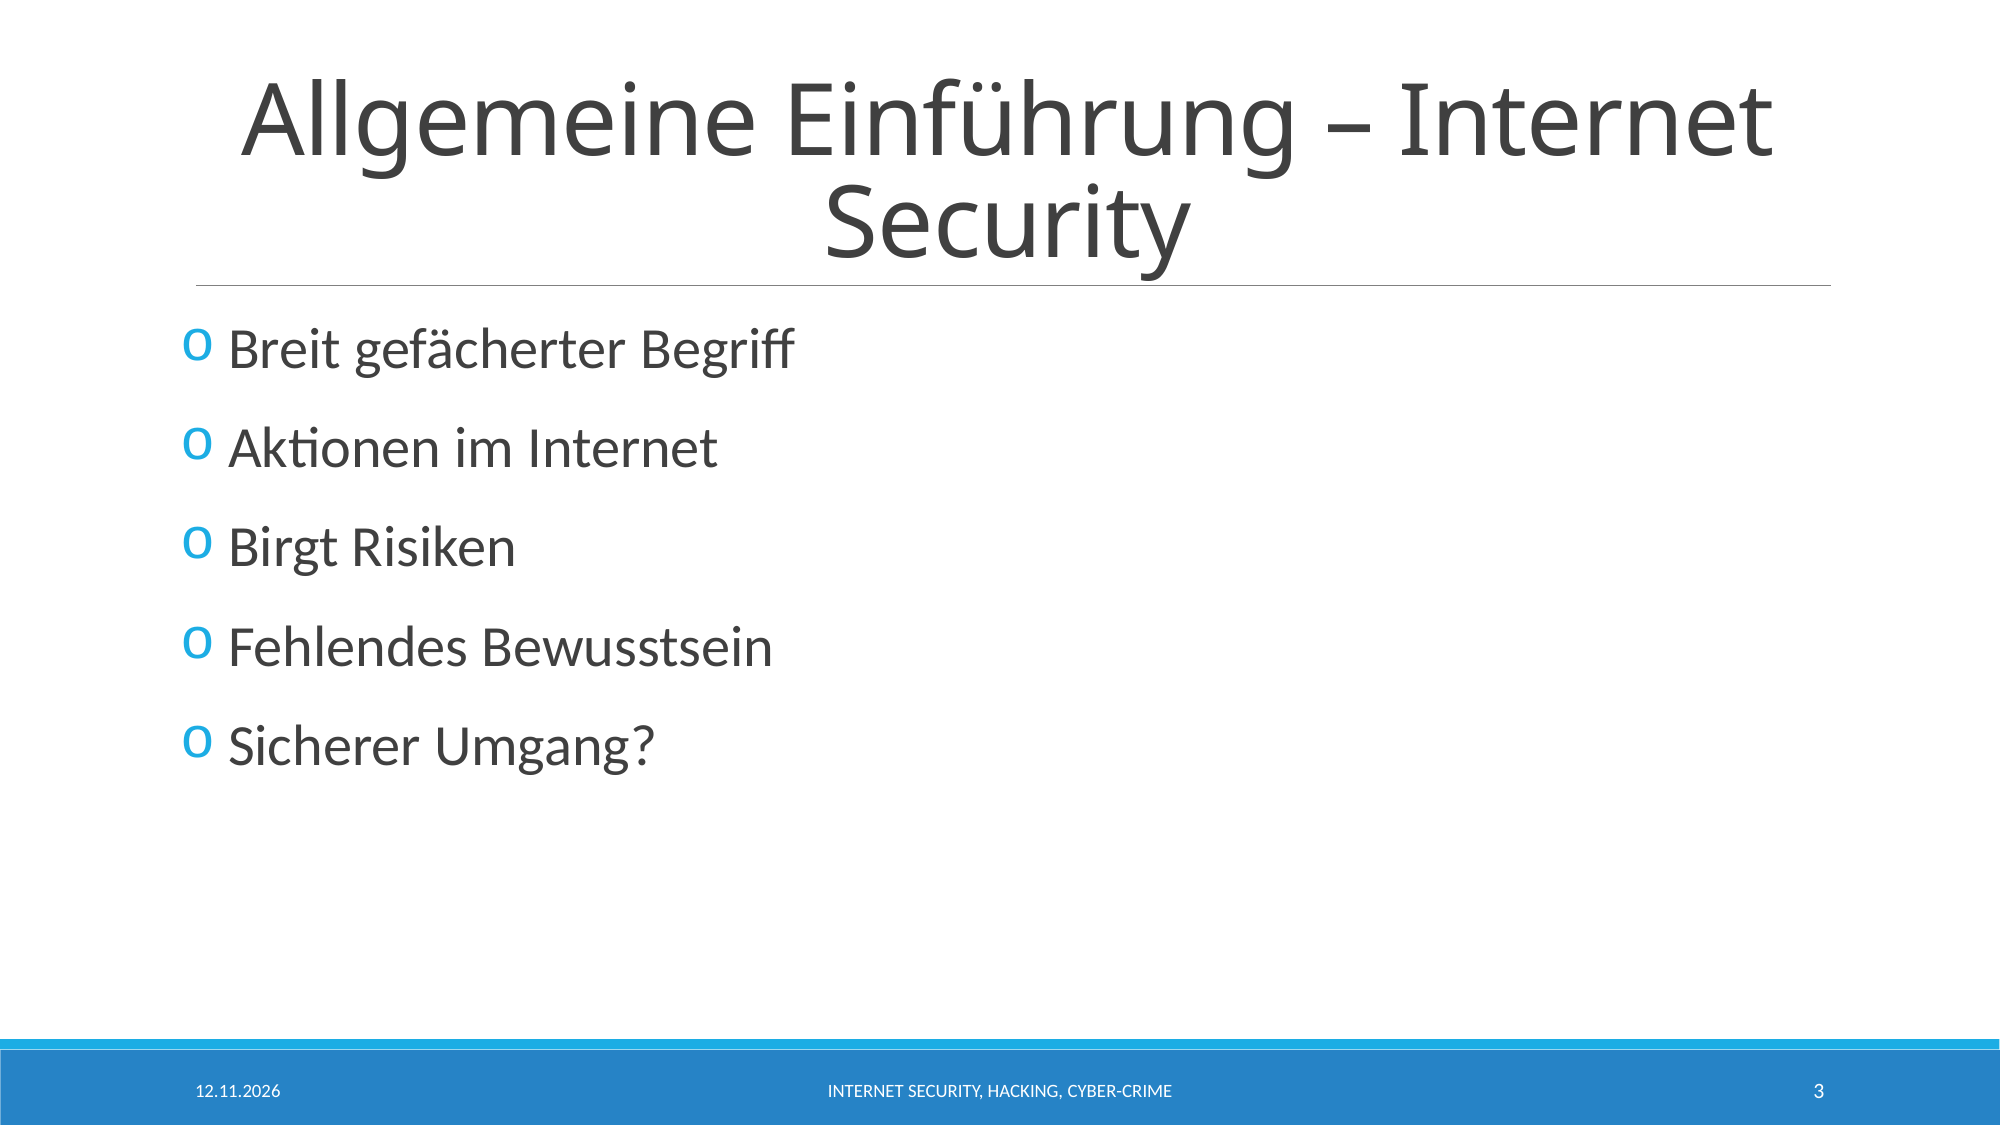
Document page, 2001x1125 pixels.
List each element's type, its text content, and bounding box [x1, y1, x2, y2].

list Breit gefächerter Begriff Aktionen im Internet Birgt Risiken Fehlendes Bewusstsein Sicherer Umgang? [180, 302, 1830, 963]
slide_number 3 [1624, 1059, 1840, 1120]
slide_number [180, 1059, 586, 1120]
footer Internet Security, Hacking, Cyber-crime [604, 1059, 1396, 1120]
title Allgemeine Einführung – Internet Security [105, 47, 1910, 285]
